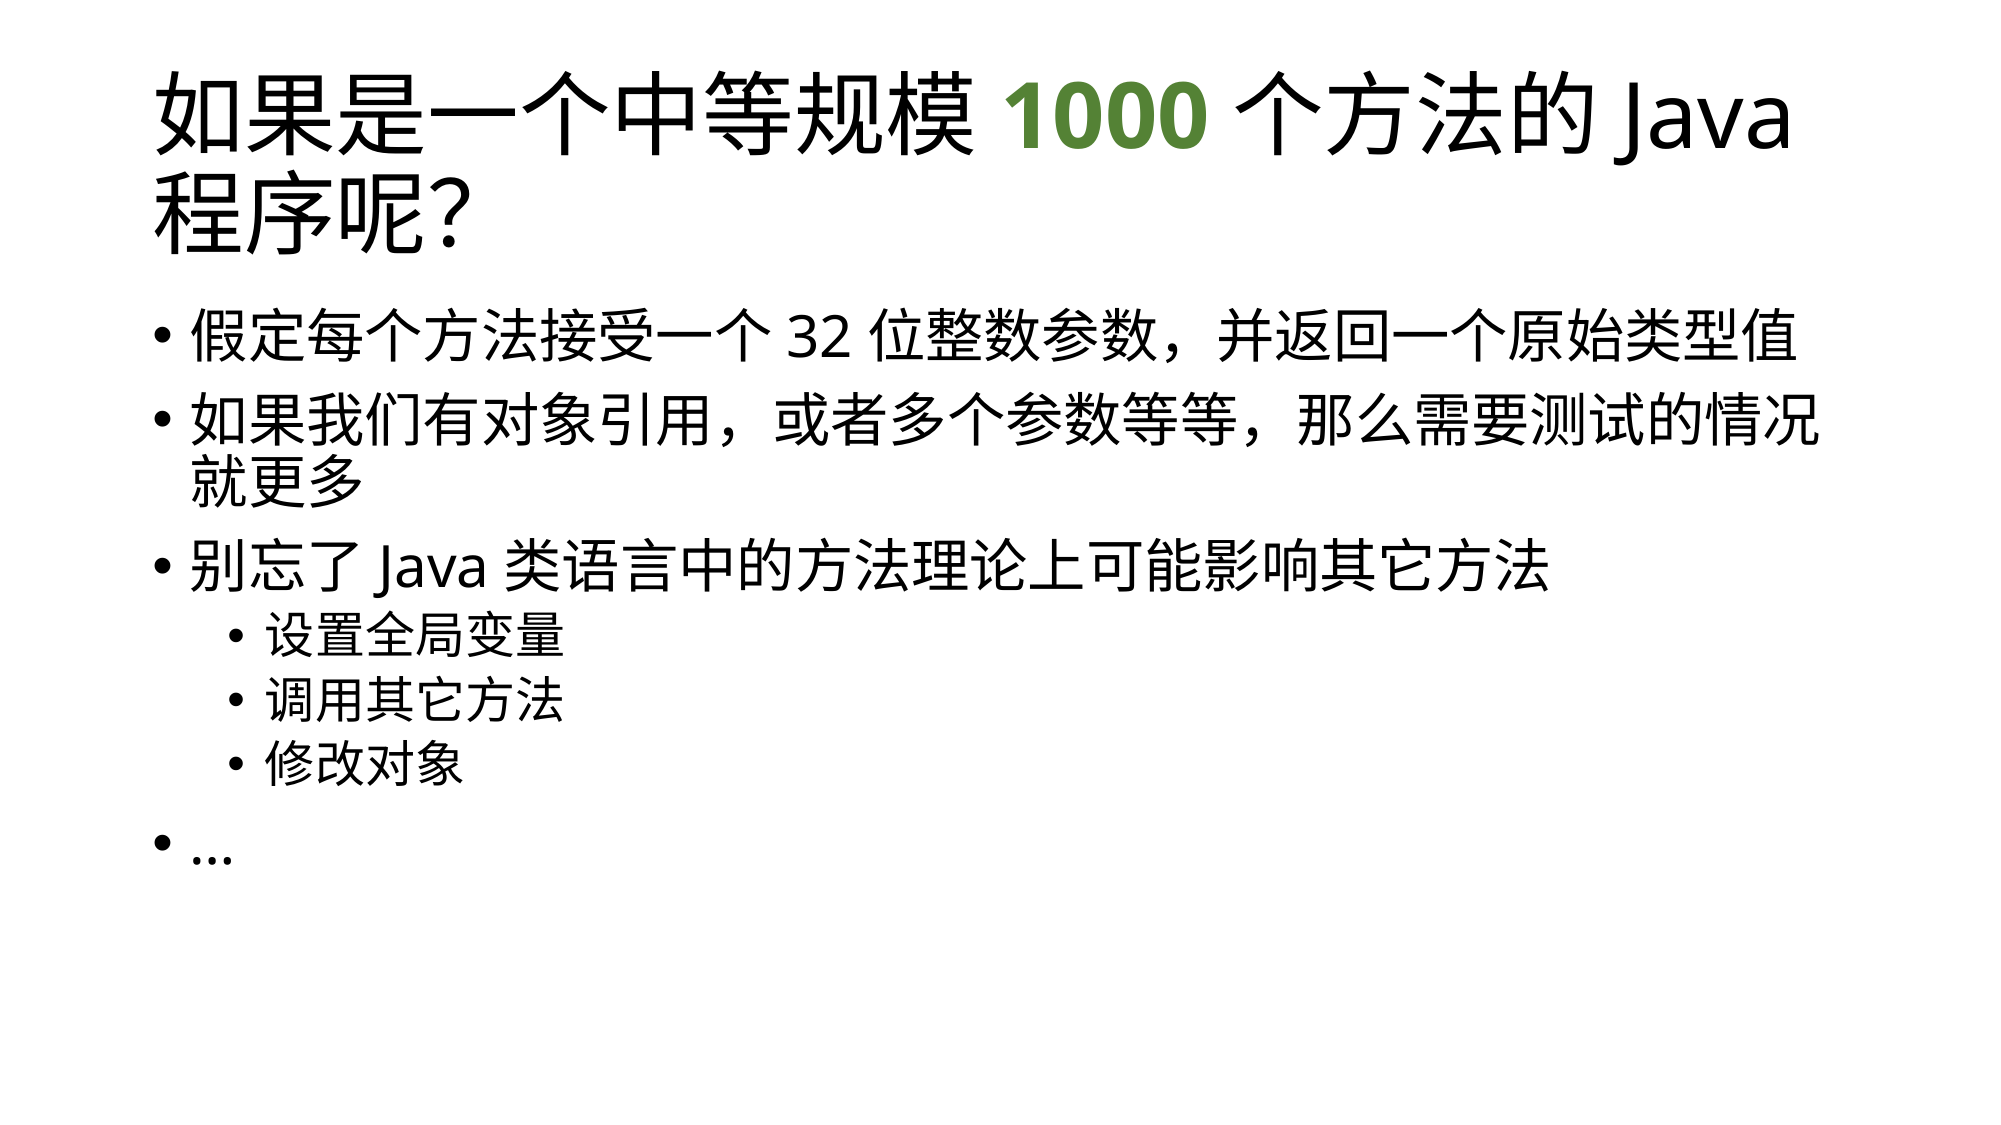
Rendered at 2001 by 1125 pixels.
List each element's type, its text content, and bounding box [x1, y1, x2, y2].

title 如果是一个中等规模1000个方法的Java程序呢？ [137, 59, 1863, 278]
list 假定每个方法接受一个32位整数参数，并返回一个原始类型值 如果我们有对象引用，或者多个参数等等，那么需要测试的情况就更多 别忘了Java类语言中的方法理论上可能影响其它方法 设置全局变量 调用其它方法 修改对象 … [137, 299, 1863, 1014]
